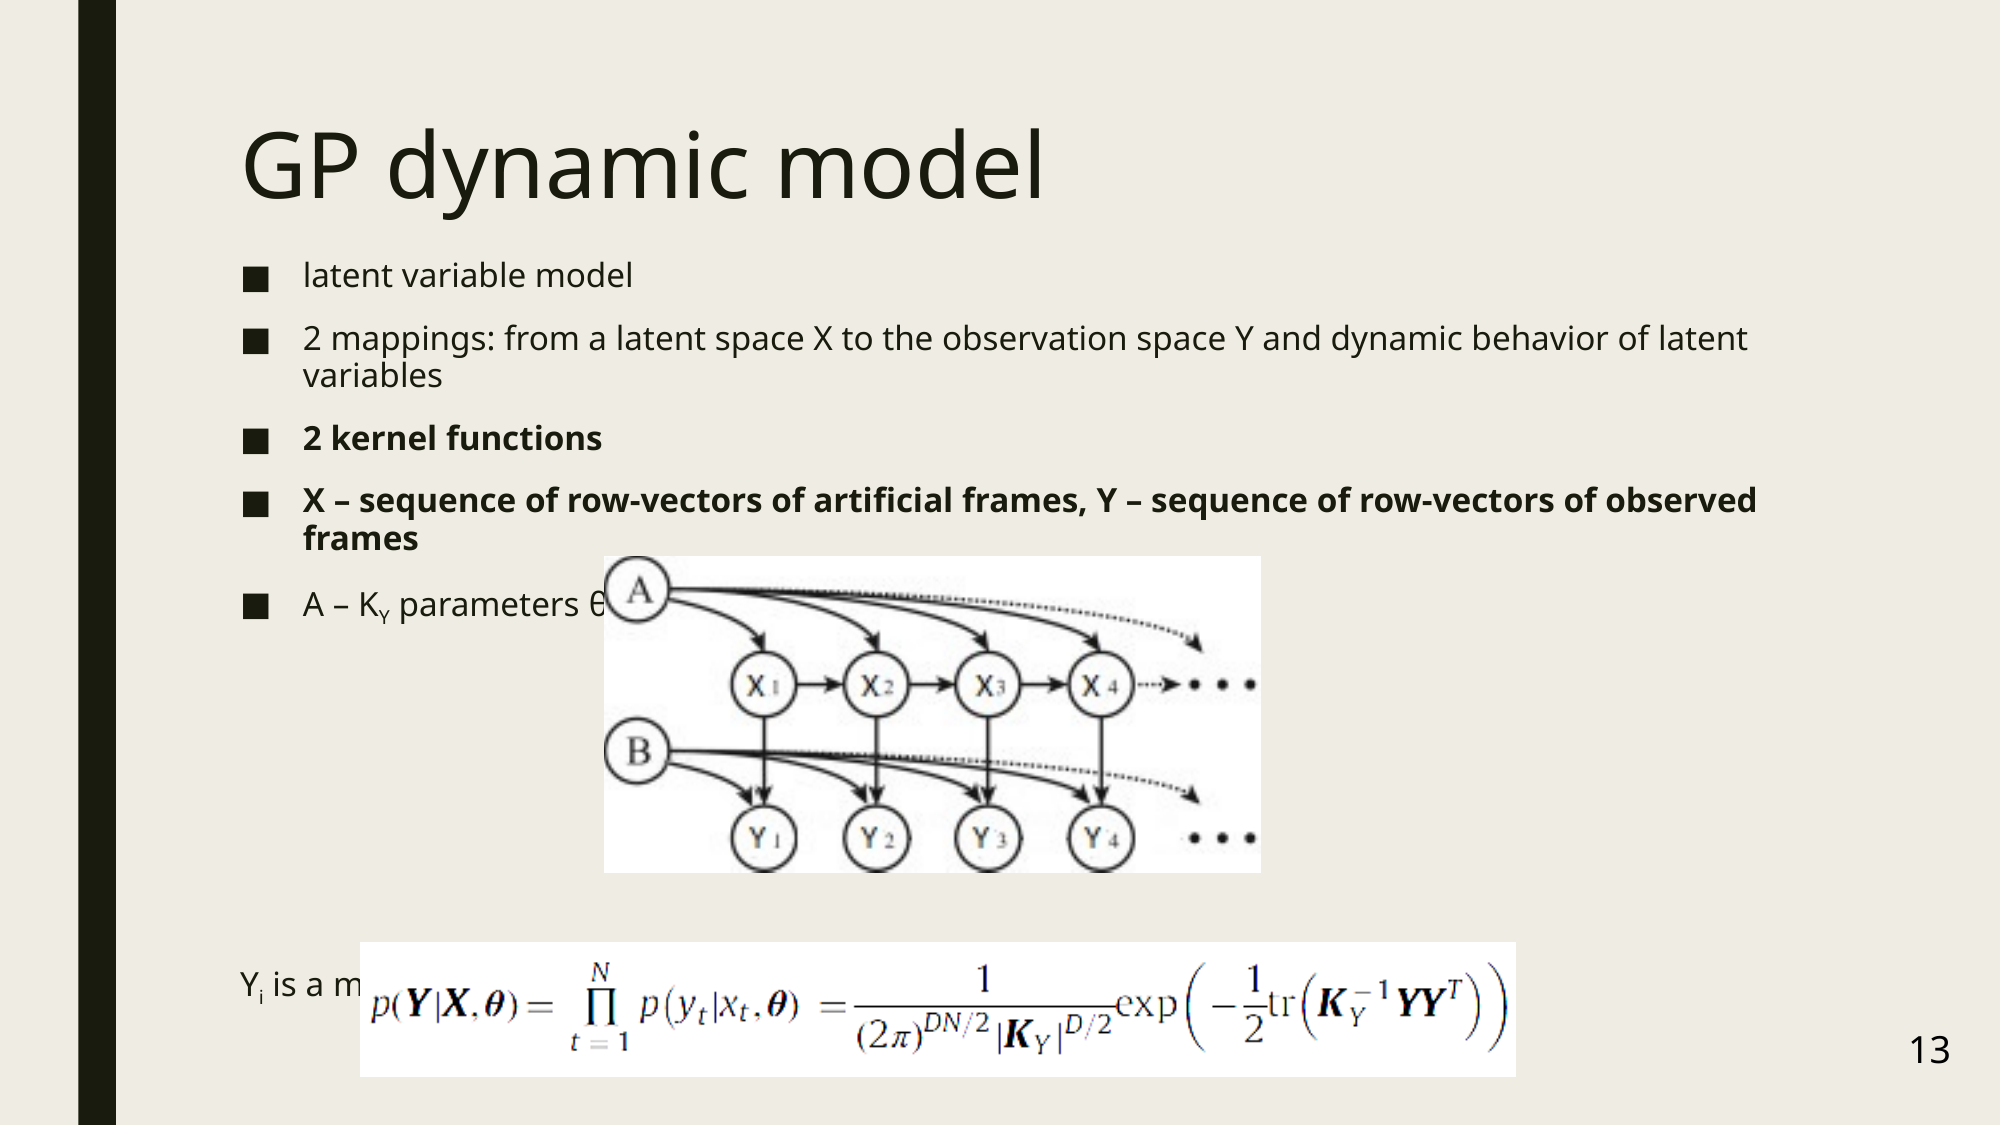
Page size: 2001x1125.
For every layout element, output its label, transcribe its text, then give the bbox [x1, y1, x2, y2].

picture [360, 942, 1516, 1077]
text_box 13 [1893, 1018, 2000, 1124]
title GP dynamic model [225, 112, 1800, 250]
list latent variable model 2 mappings: from a latent space X to the observation space Y and dynamic behavior of latent variables 2 kernel functions X – sequence of row-vectors of artificial frames, Y – sequence of row-vectors of observed frames A – KY parameters θ, B – KX kernel weights W Yi is a multivariate Gaussian process indexed by Xi expressed by likelihood [225, 250, 1800, 1102]
picture [604, 556, 1261, 873]
